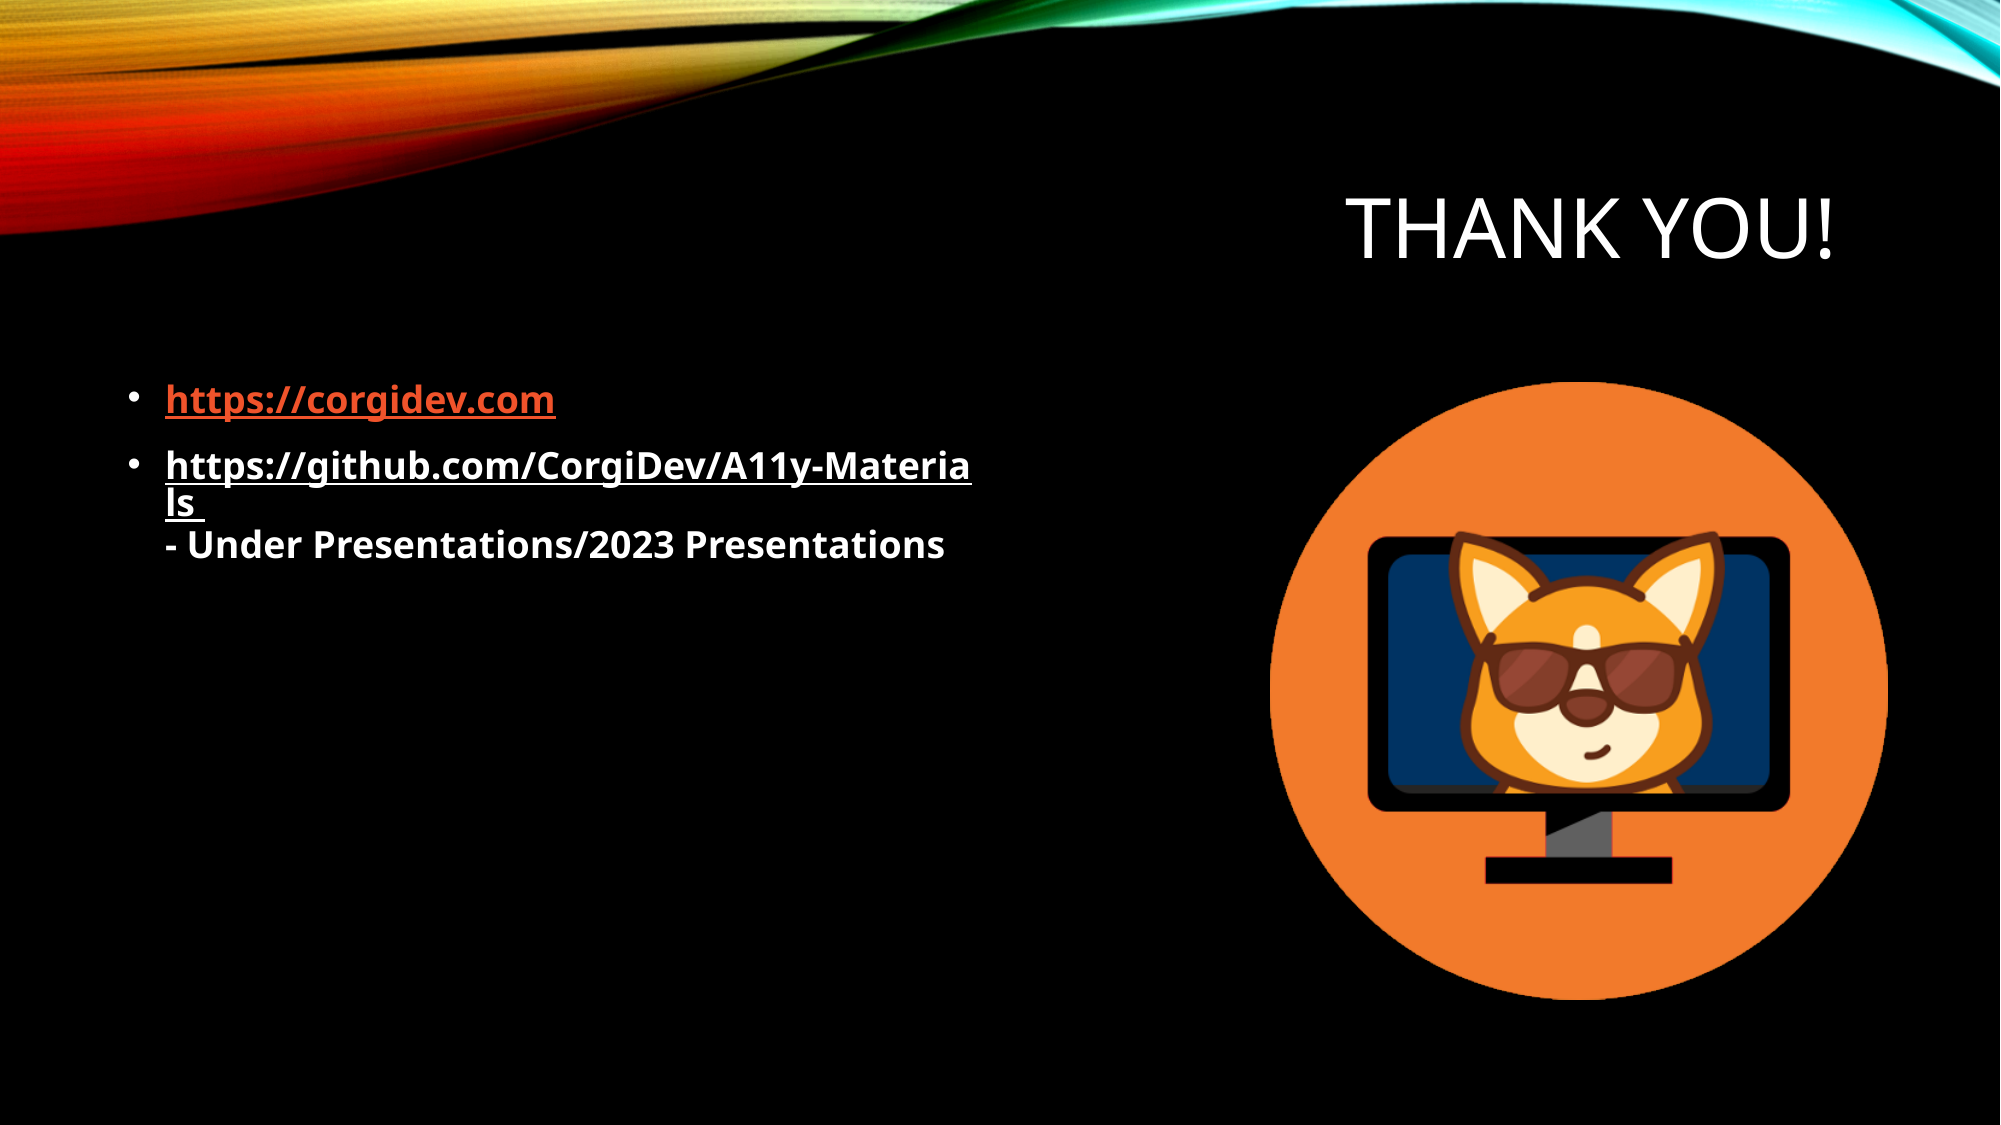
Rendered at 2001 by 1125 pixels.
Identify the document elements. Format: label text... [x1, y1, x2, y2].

title Thank You! [0, 125, 1852, 338]
list https://corgidev.com https://github.com/CorgiDev/A11y-Materials - Under Presentations/2023 Presentations [112, 368, 991, 1042]
picture [0, 0, 2000, 237]
picture [1270, 382, 1888, 1000]
